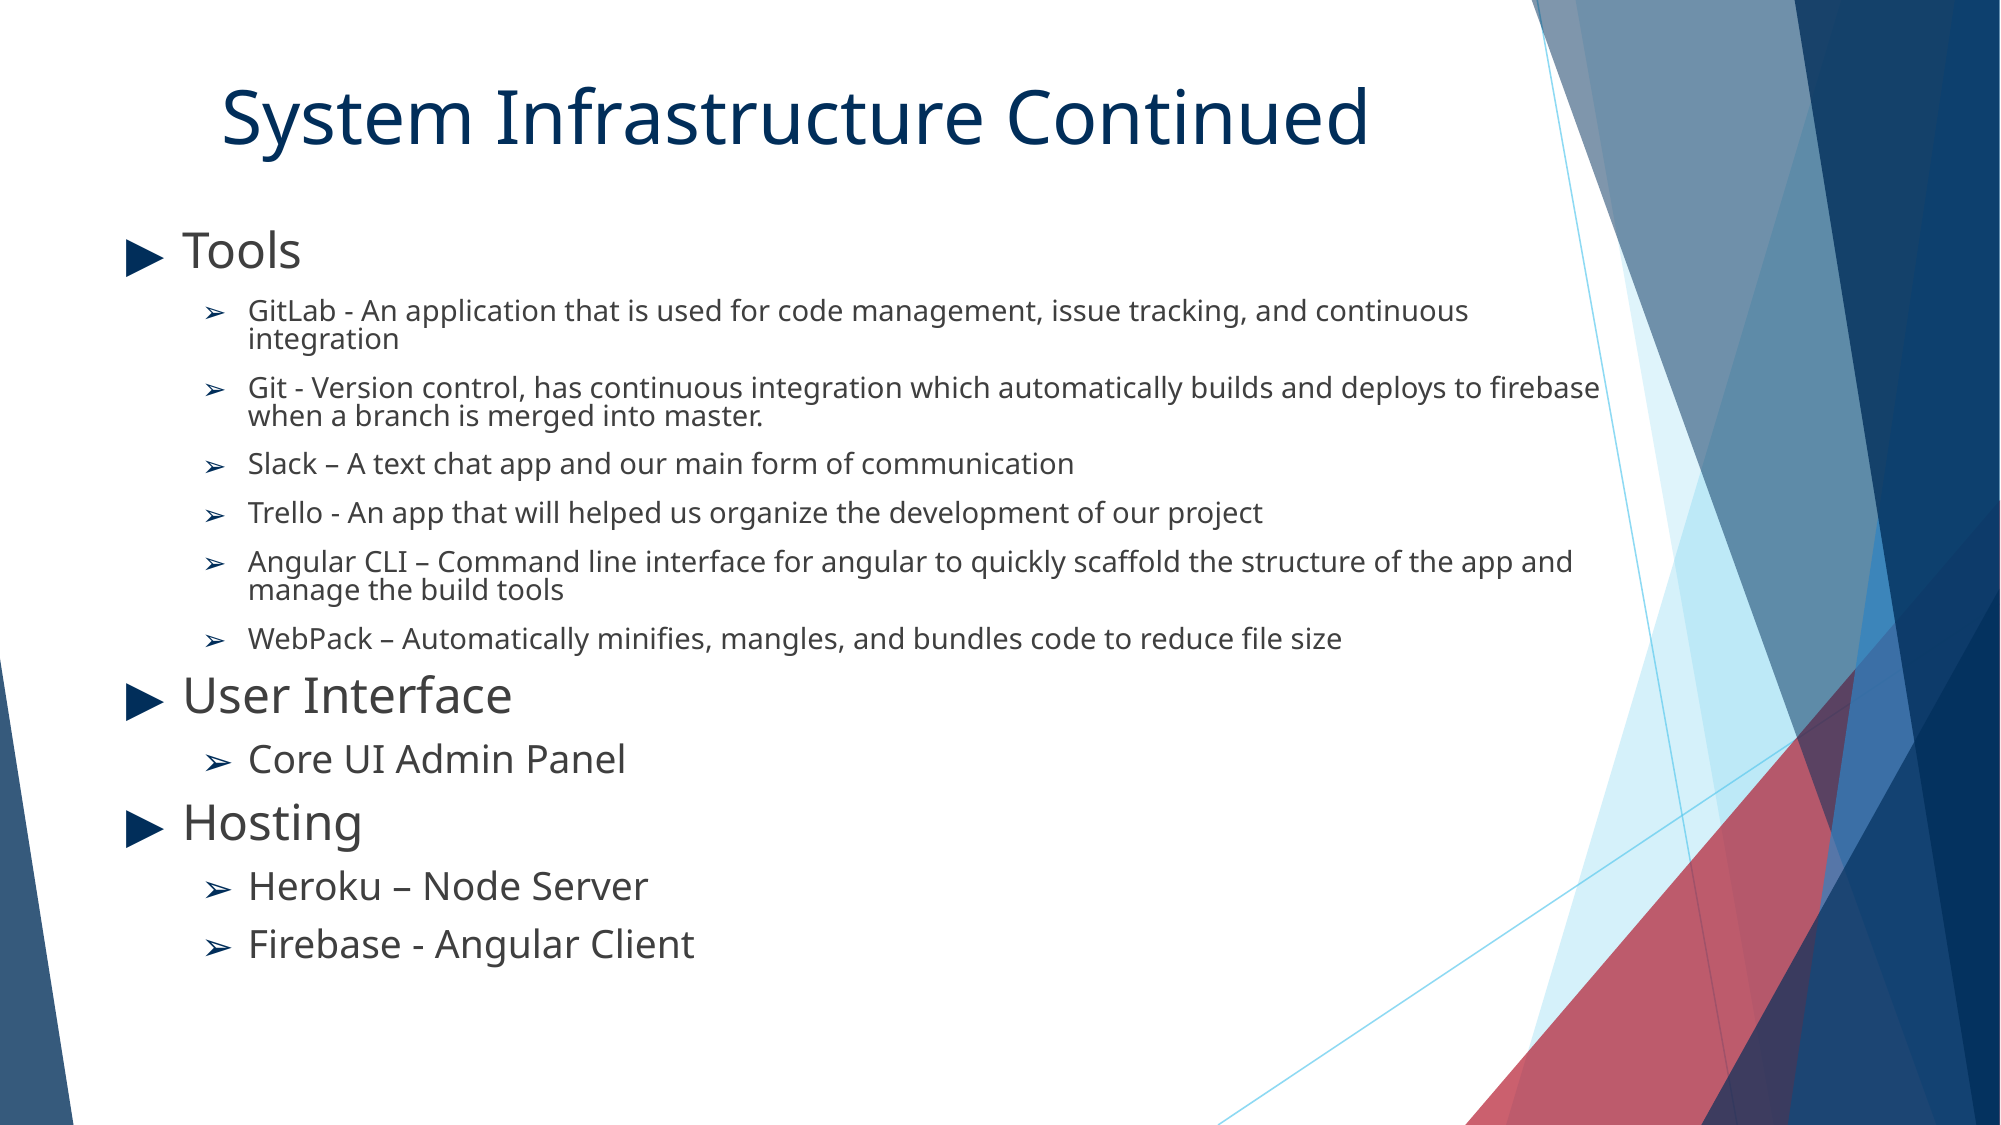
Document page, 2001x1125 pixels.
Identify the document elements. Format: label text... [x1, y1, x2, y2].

list Tools GitLab - An application that is used for code management, issue tracking, and continuous integration Git - Version control, has continuous integration which automatically builds and deploys to firebase when a branch is merged into master. Slack – A text chat app and our main form of communication Trello - An app that will helped us organize the development of our project Angular CLI – Command line interface for angular to quickly scaffold the structure of the app and manage the build tools WebPack – Automatically minifies, mangles, and bundles code to reduce file size User Interface Core UI Admin Panel Hosting Heroku – Node Server Firebase - Angular Client [111, 223, 1626, 1110]
title System Infrastructure Continued [111, 62, 1522, 223]
